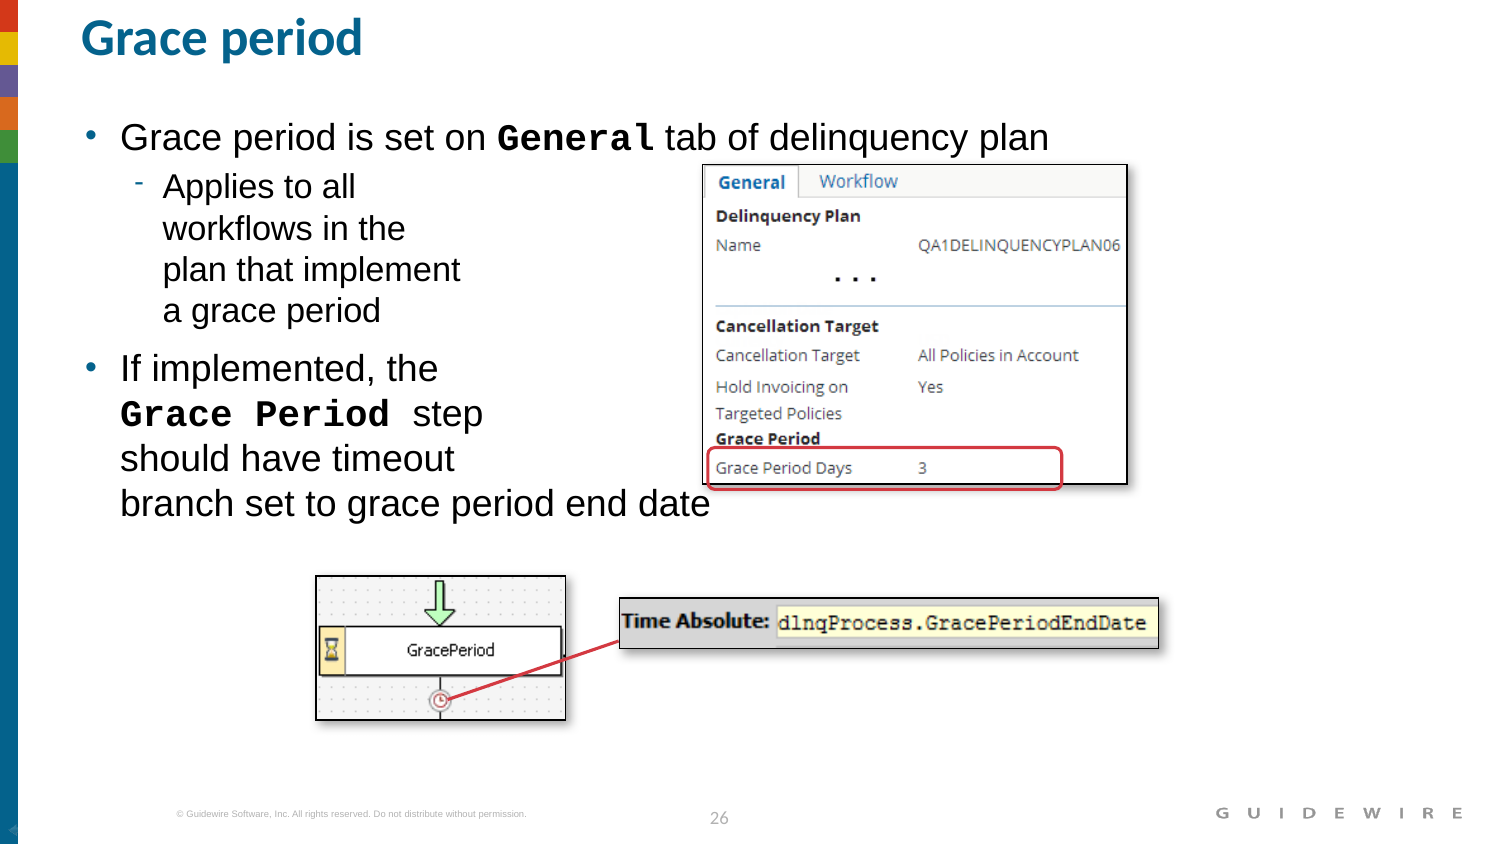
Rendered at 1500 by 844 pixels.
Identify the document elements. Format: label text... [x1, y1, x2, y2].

picture [11, 826, 18, 834]
picture [316, 576, 566, 720]
list Grace period is set on General tab of delinquency plan Applies to all workflows in the plan that implement a grace period If implemented, the Grace Period step should have timeout branch set to grace period end date [85, 112, 1450, 788]
picture [703, 164, 1127, 484]
picture [1215, 805, 1480, 822]
picture [619, 598, 1159, 649]
title Grace period [81, 14, 1446, 107]
picture [0, 0, 18, 162]
